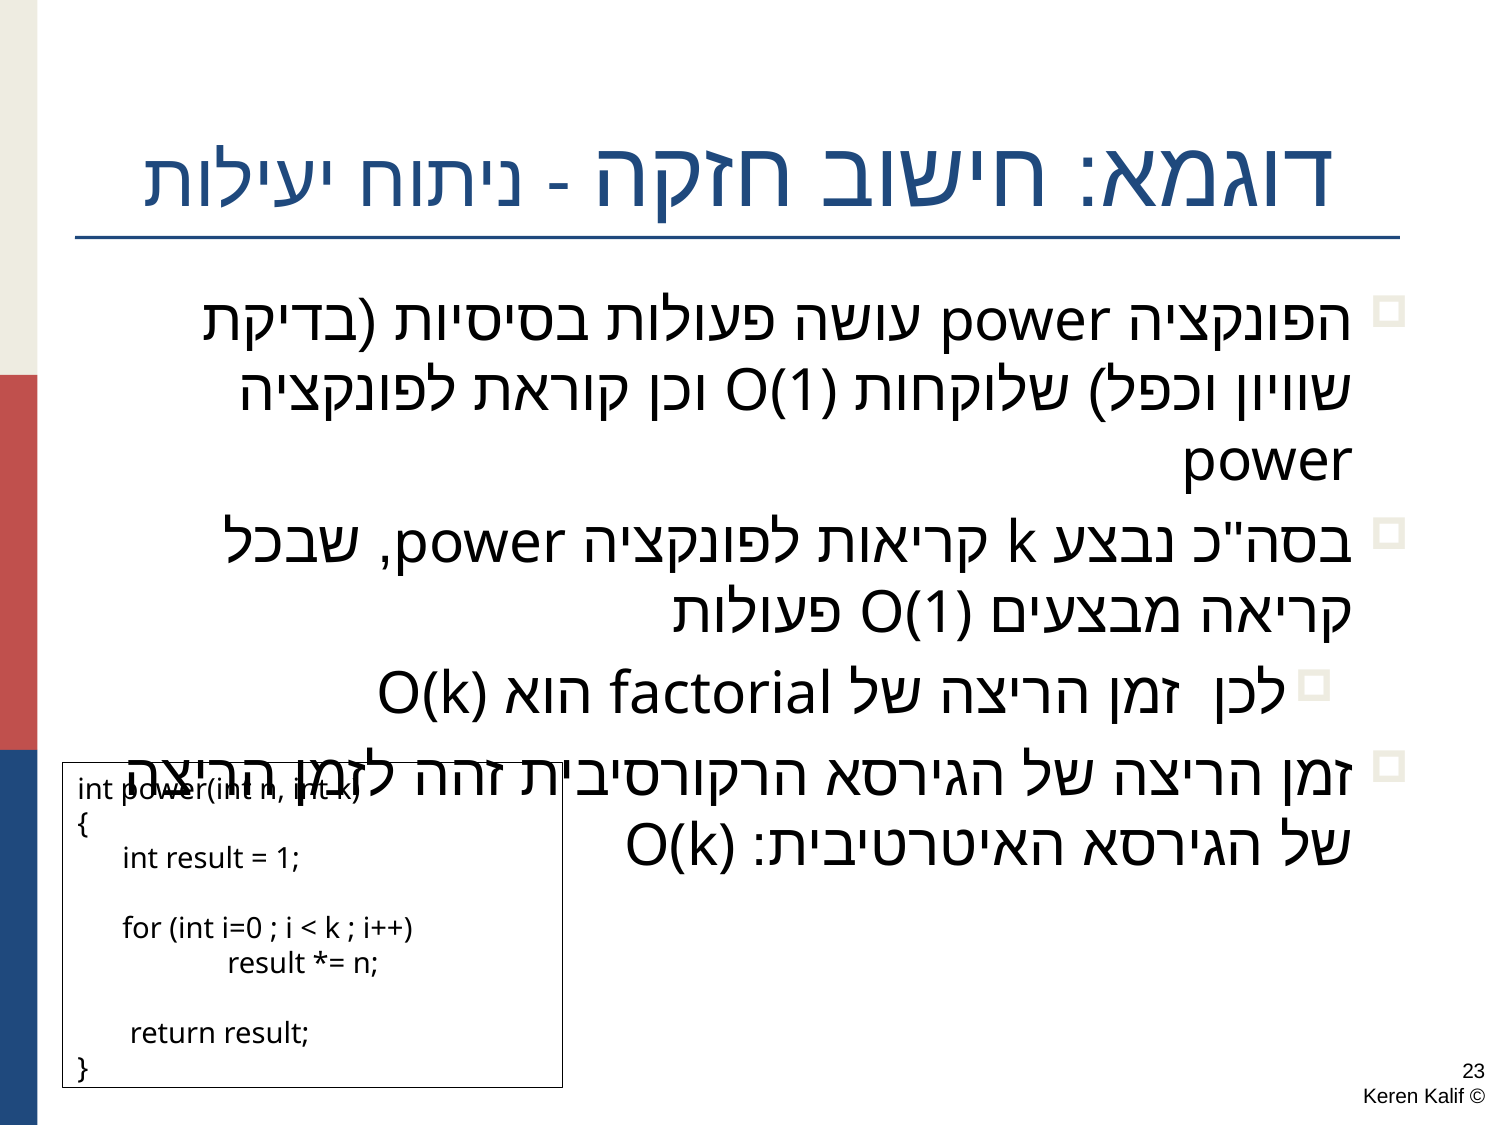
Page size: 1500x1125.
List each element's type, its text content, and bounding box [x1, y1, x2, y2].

title דוגמא: חישוב חזקה - ניתוח יעילות [0, 45, 1351, 233]
text_box הפונקציה power עושה פעולות בסיסיות (בדיקת שוויון וכפל) שלוקחות O(1) וכן קוראת לפונקציה power בסה"כ נבצע k קריאות לפונקציה power, שבכל קריאה מבצעים O(1) פעולות לכן זמן הריצה של factorial הוא O(k) זמן הריצה של הגירסא הרקורסיבית זהה לזמן הריצה של הגירסא האיטרטיבית: O(k) [74, 275, 1425, 1019]
text_box 23 © Keren Kalif [1149, 1049, 1500, 1125]
text_box int power(int n, int k) { int result = 1; for (int i=0 ; i < k ; i++) result *= n; return result; } [62, 762, 563, 1088]
